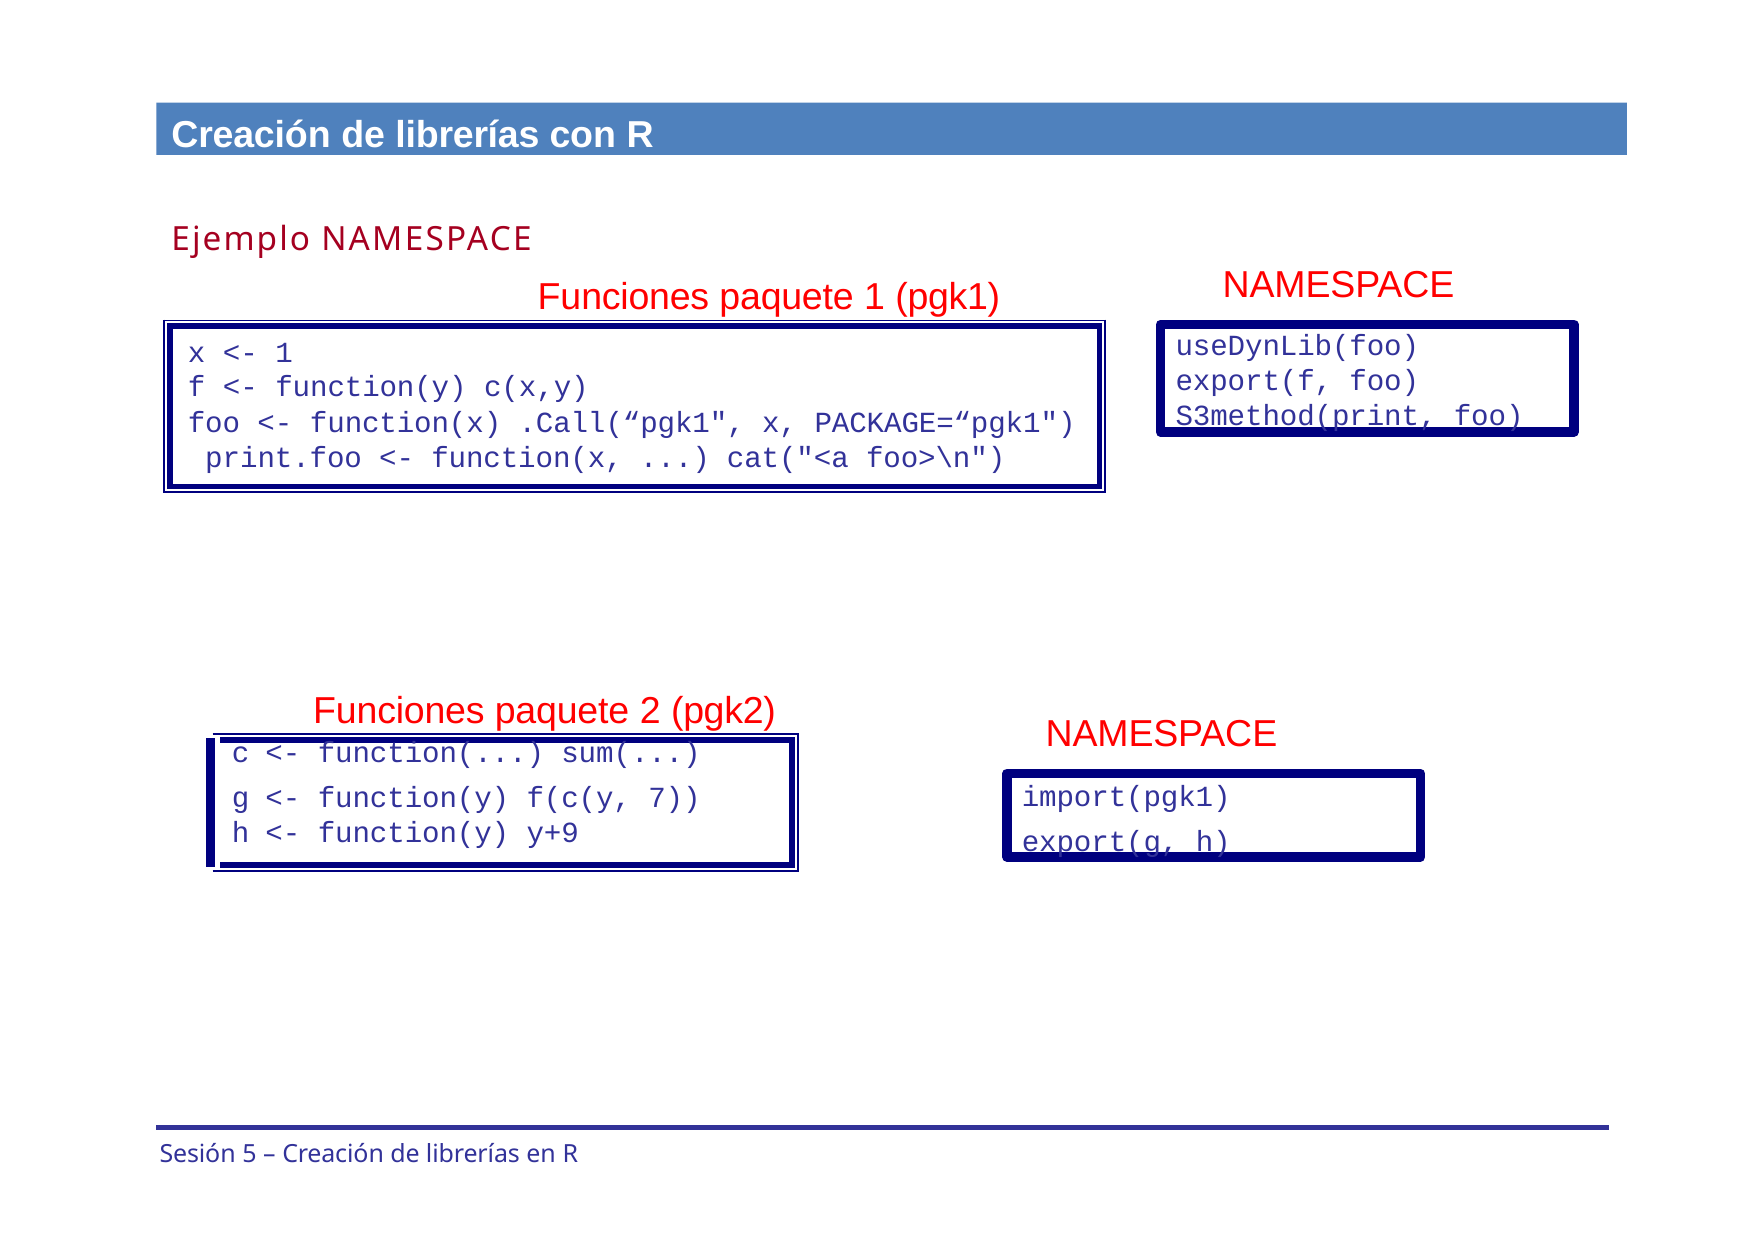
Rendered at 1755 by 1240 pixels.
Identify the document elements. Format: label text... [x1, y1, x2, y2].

text_box useDynLib(foo) export(f, foo) S3method(print, foo) [1160, 324, 1574, 432]
table_cell function(y) f(c(y, 7)) [309, 786, 705, 821]
text_box NAMESPACE [1220, 260, 1461, 306]
text_box Ejemplo NAMESPACE Funciones paquete 1 (pgk1) [169, 217, 1007, 318]
text_box x <- 1 f <- function(y) c(x,y) foo <- function(x) .Call(“pgk1", x, PACKAGE=“pgk1") print.foo <- function(x, ...) cat("<a foo>\n") [168, 332, 1102, 474]
text_box NAMESPACE [1043, 709, 1284, 755]
table_header <- [257, 738, 309, 786]
table_cell h [215, 821, 257, 867]
table_cell <- [257, 786, 309, 821]
text_box Creación de librerías con R [156, 102, 1627, 155]
table_cell g [215, 786, 257, 821]
text_box import(pgk1) export(g, h) [1007, 773, 1421, 857]
table_cell <- [257, 821, 309, 867]
text_box Sesión 5 – Creación de librerías en R [157, 1139, 626, 1168]
table_cell function(y) y+9 [309, 821, 705, 867]
table_header function(...) sum(...) [309, 738, 705, 786]
table_header c [215, 738, 257, 786]
text_box Funciones paquete 2 (pgk2) [311, 685, 782, 731]
